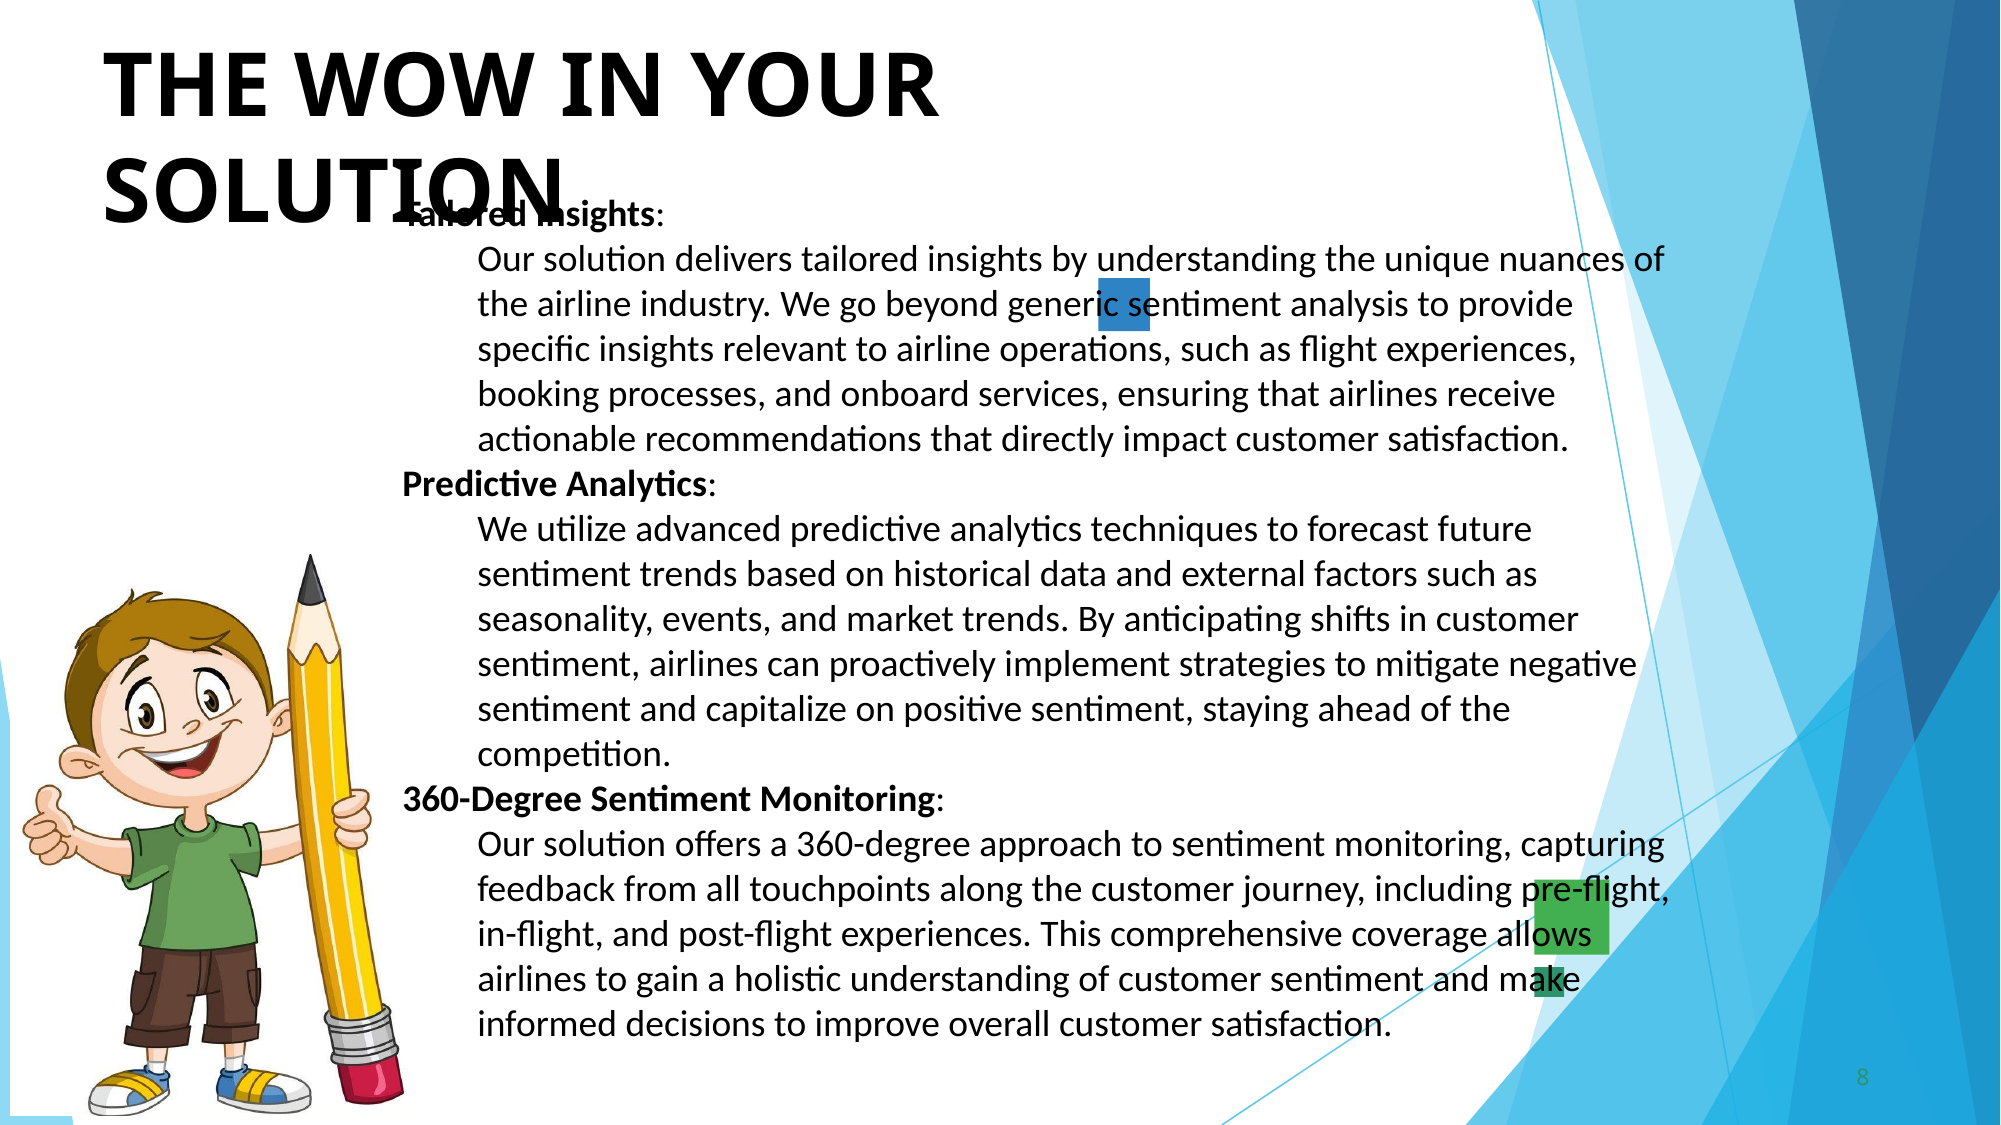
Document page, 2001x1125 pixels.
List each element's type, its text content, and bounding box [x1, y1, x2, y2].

title THE WOW IN YOUR SOLUTION [99, 24, 1338, 241]
text_box 8 [1849, 1061, 1888, 1095]
text_box Tailored Insights: Our solution delivers tailored insights by understanding the unique nuances of the airline industry. We go beyond generic sentiment analysis to provide specific insights relevant to airline operations, such as flight experiences, booking processes, and onboard services, ensuring that airlines receive actionable recommendations that directly impact customer satisfaction. Predictive Analytics: We utilize advanced predictive analytics techniques to forecast future sentiment trends based on historical data and external factors such as seasonality, events, and market trends. By anticipating shifts in customer sentiment, airlines can proactively implement strategies to mitigate negative sentiment and capitalize on positive sentiment, staying ahead of the competition. 360-Degree Sentiment Monitoring: Our solution offers a 360-degree approach to sentiment monitoring, capturing feedback from all touchpoints along the customer journey, including pre-flight, in-flight, and post-flight experiences. This comprehensive coverage allows airlines to gain a holistic understanding of customer sentiment and make informed decisions to improve overall customer satisfaction. [387, 136, 1704, 1051]
picture [10, 554, 416, 1116]
